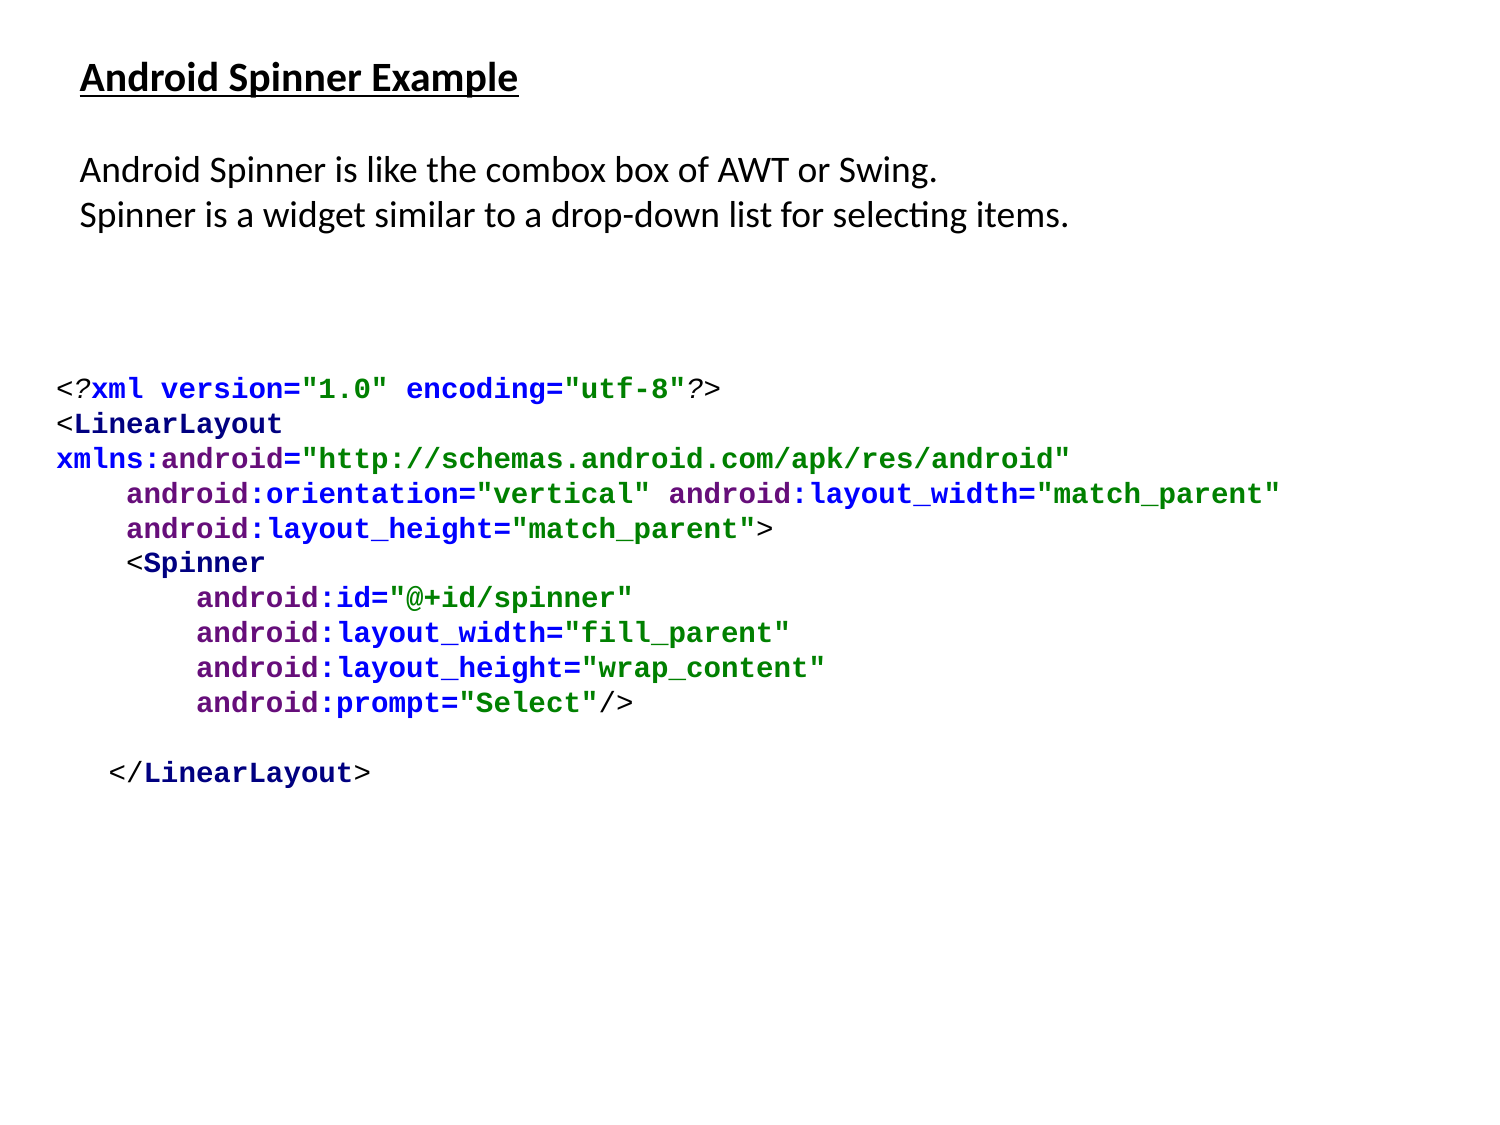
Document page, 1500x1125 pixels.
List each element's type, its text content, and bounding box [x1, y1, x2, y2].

text_box Android Spinner Example Android Spinner is like the combox box of AWT or Swing. Spinner is a widget similar to a drop-down list for selecting items. [64, 42, 1306, 243]
text_box <?xml version="1.0" encoding="utf-8"?> <LinearLayout xmlns:android="http://schemas.android.com/apk/res/android" android:orientation="vertical" android:layout_width="match_parent" android:layout_height="match_parent"> <Spinner android:id="@+id/spinner" android:layout_width="fill_parent" android:layout_height="wrap_content" android:prompt="Select"/> </LinearLayout> [41, 361, 1306, 796]
